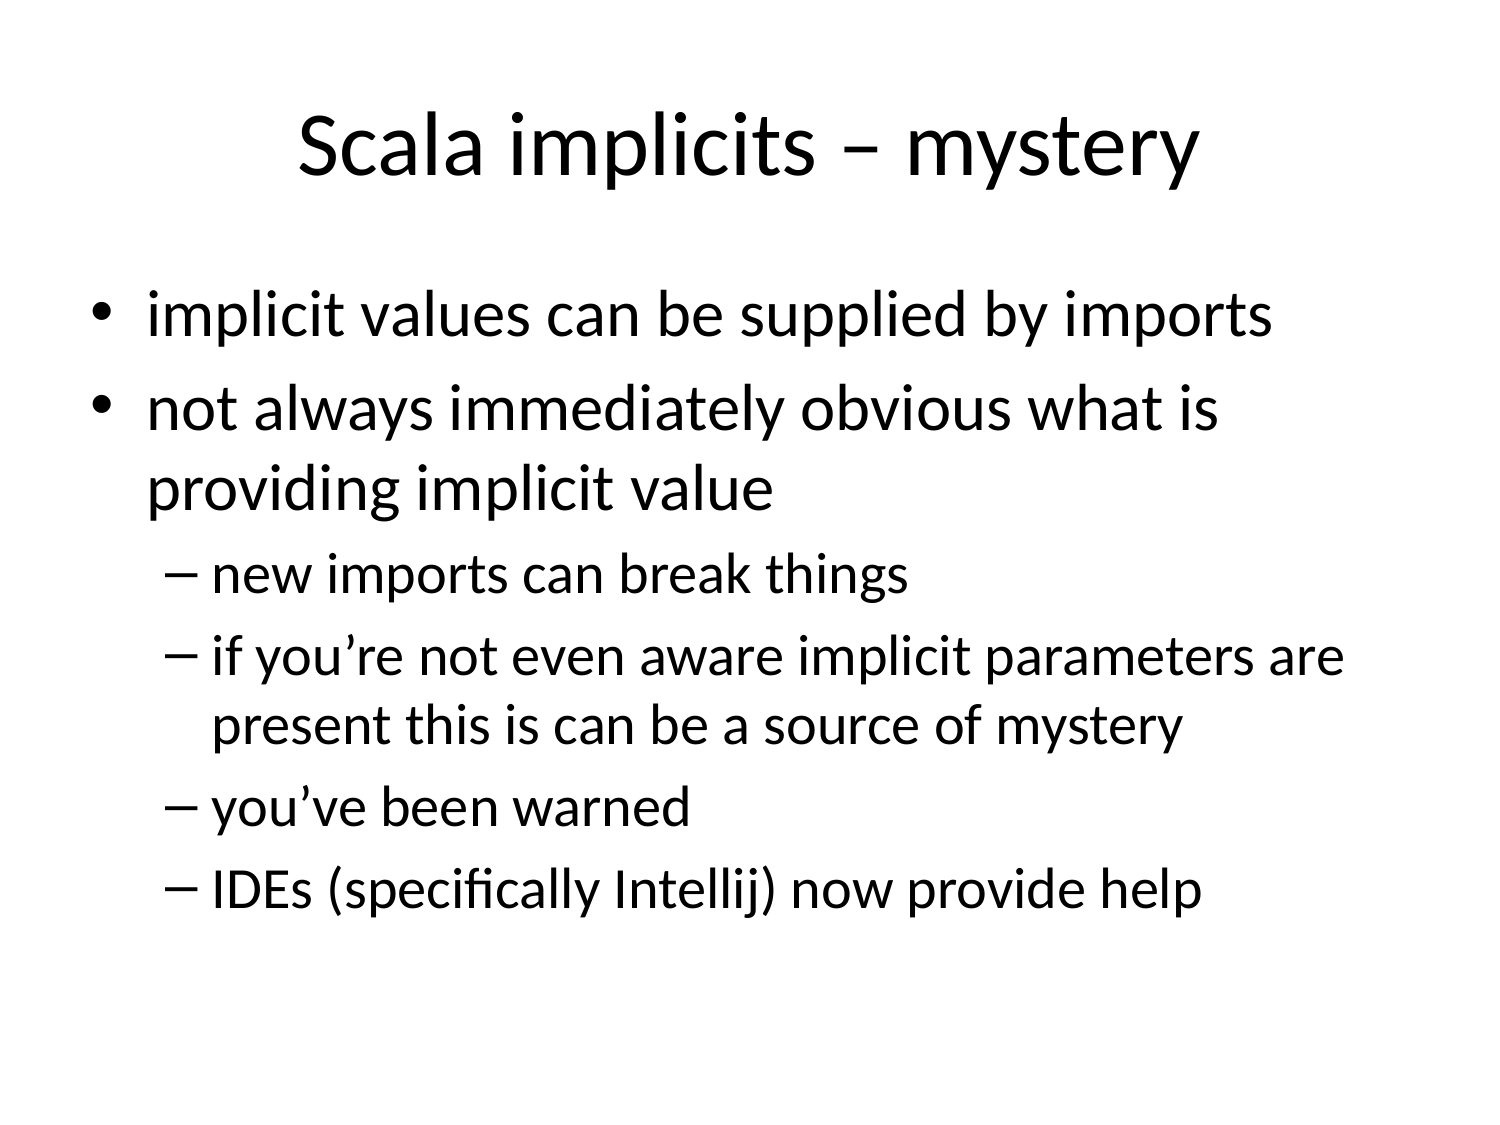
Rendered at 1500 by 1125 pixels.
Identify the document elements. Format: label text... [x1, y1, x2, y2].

title Scala implicits – mystery [75, 45, 1425, 233]
list implicit values can be supplied by imports not always immediately obvious what is providing implicit value new imports can break things if you’re not even aware implicit parameters are present this is can be a source of mystery you’ve been warned IDEs (specifically Intellij) now provide help [75, 262, 1425, 1005]
